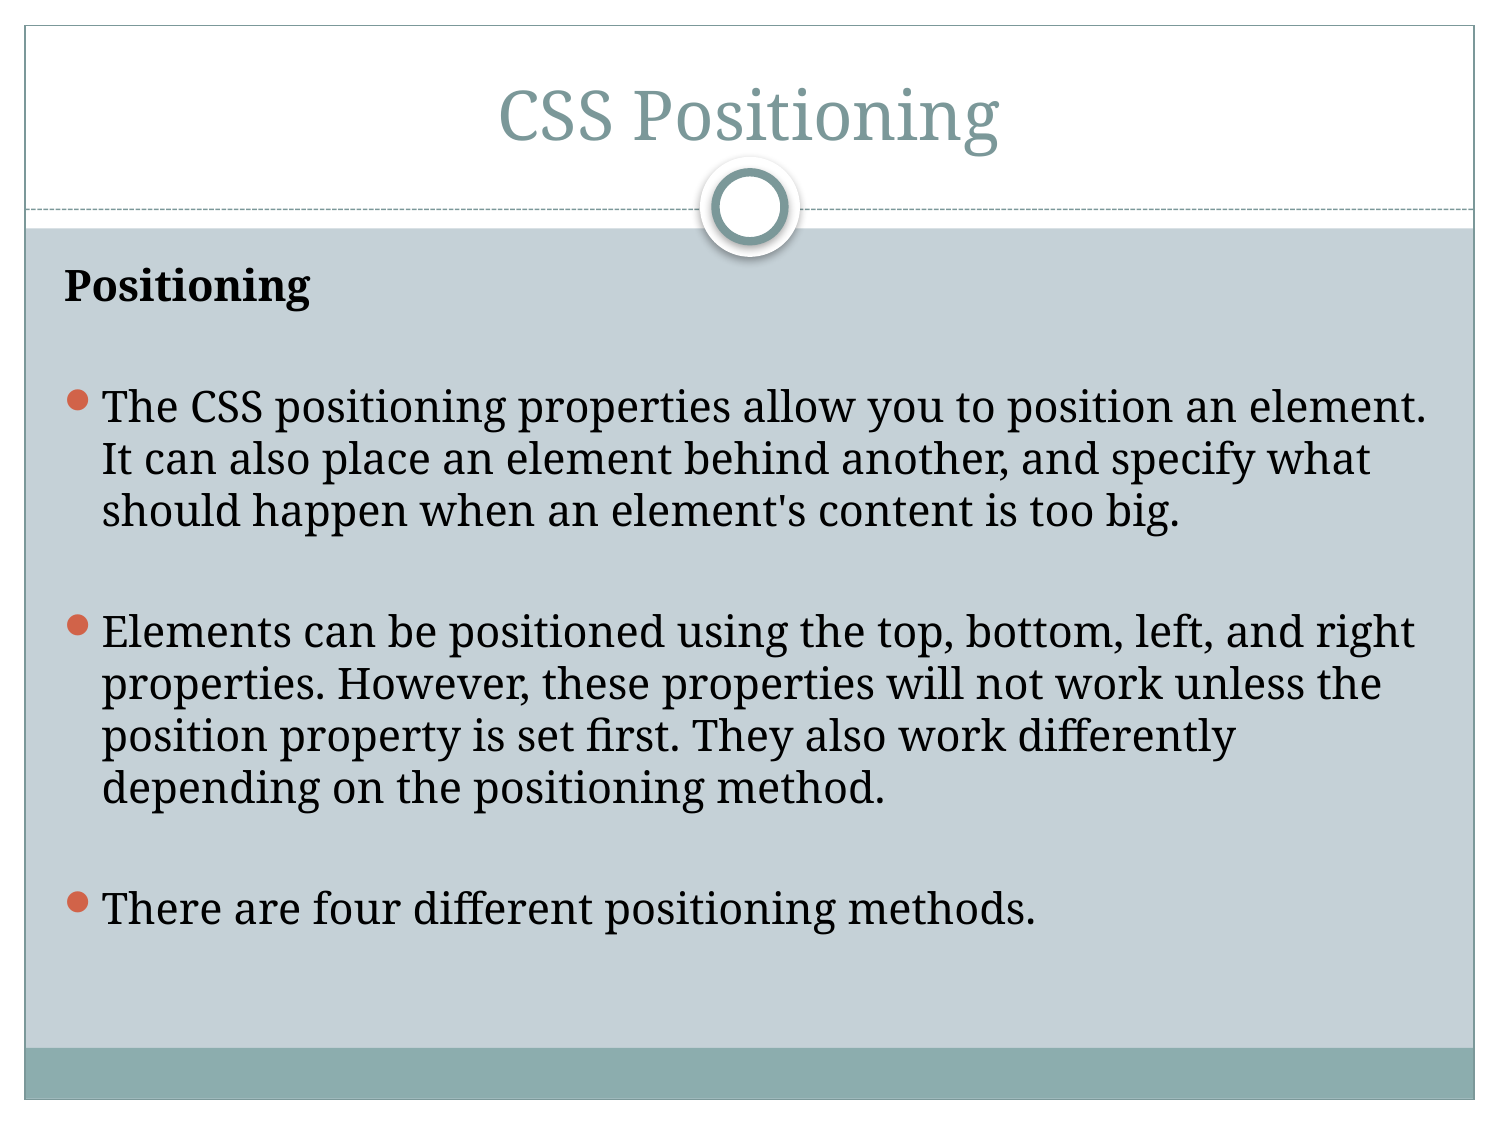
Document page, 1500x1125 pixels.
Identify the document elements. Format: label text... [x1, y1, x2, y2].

title CSS Positioning [49, 37, 1450, 162]
list Positioning The CSS positioning properties allow you to position an element. It can also place an element behind another, and specify what should happen when an element's content is too big. Elements can be positioned using the top, bottom, left, and right properties. However, these properties will not work unless the position property is set first. They also work differently depending on the positioning method. There are four different positioning methods. [49, 250, 1445, 1001]
